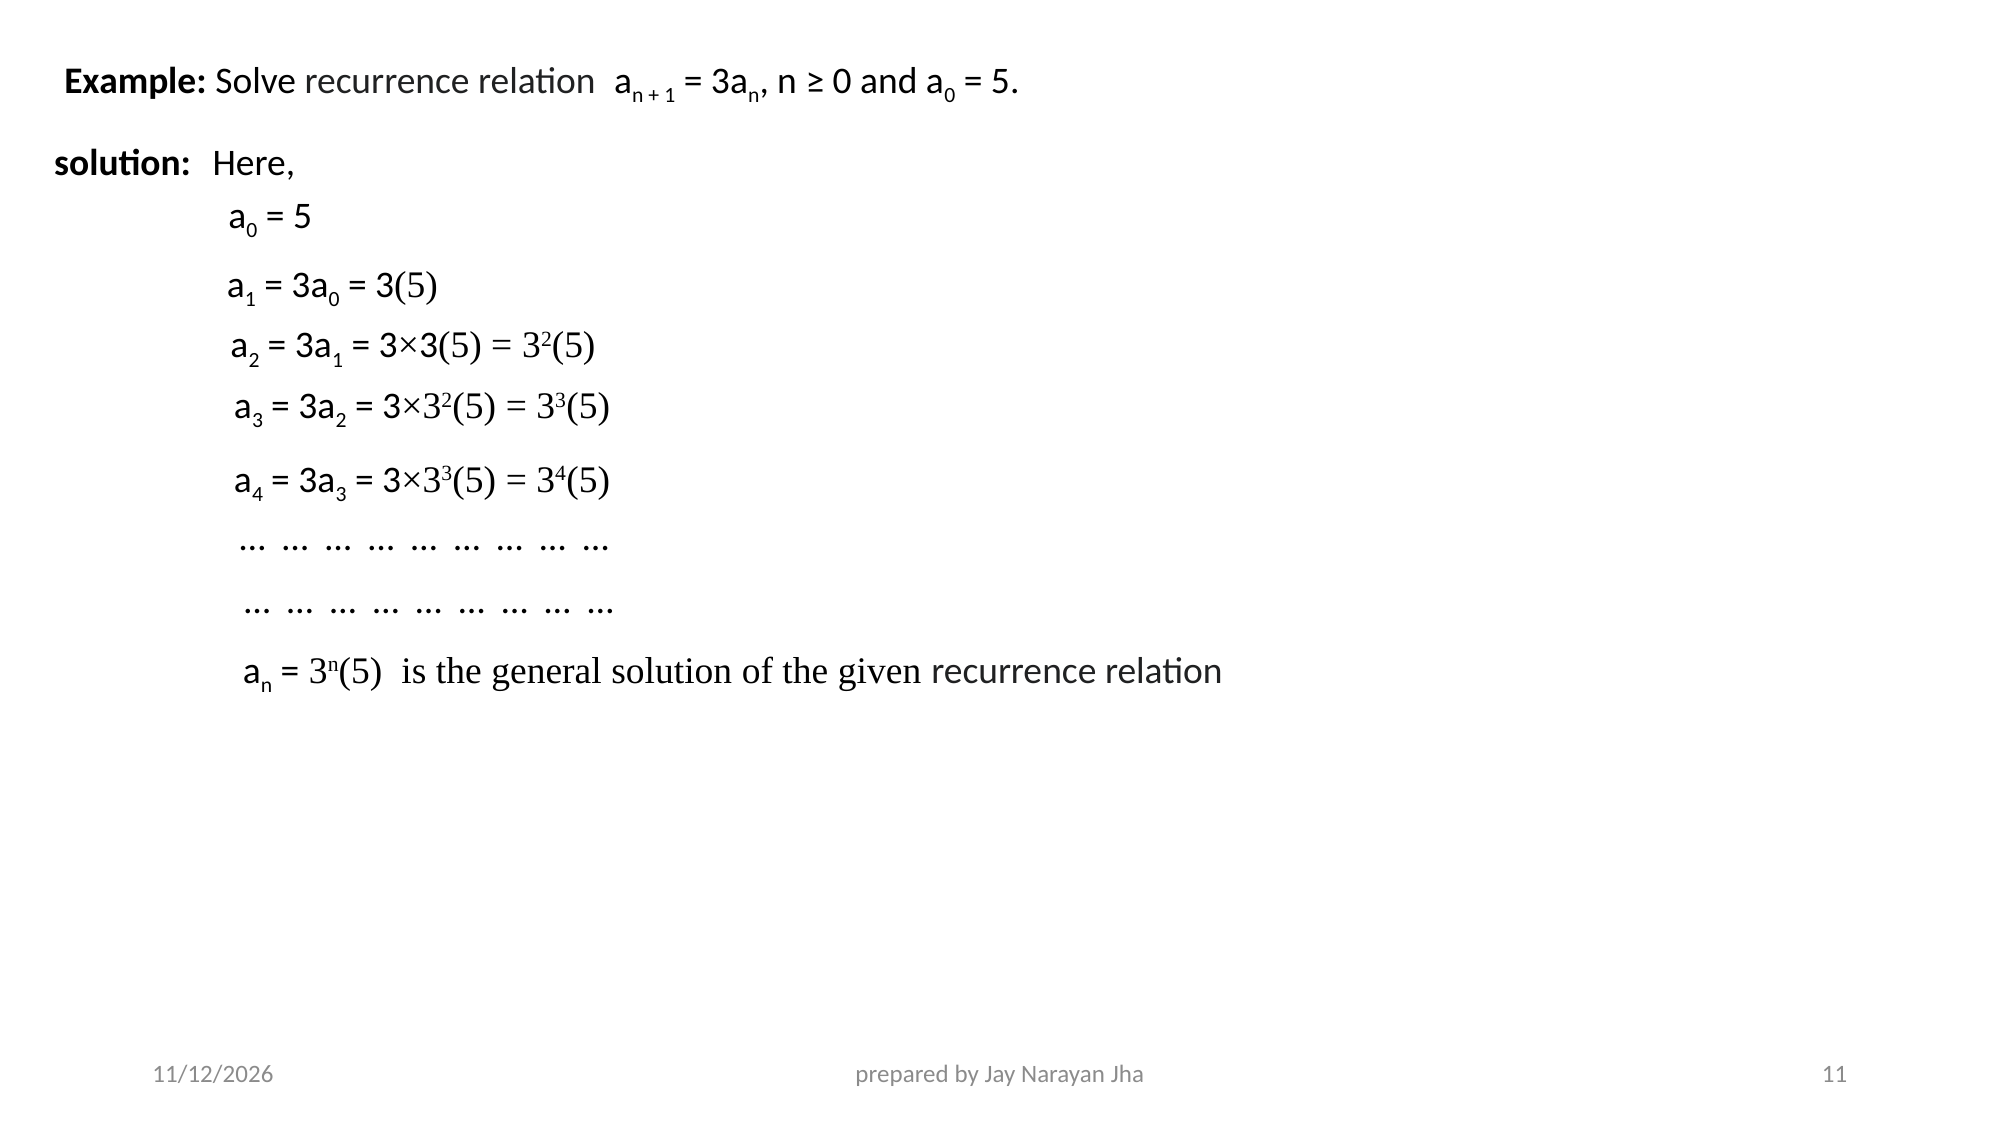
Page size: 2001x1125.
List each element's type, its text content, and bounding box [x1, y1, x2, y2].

text_box solution: [39, 130, 197, 191]
text_box an = 3n(5) is the general solution of the given recurrence relation [228, 638, 1247, 756]
text_box a0 = 5 [213, 183, 328, 250]
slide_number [137, 1042, 588, 1103]
footer prepared by Jay Narayan Jha [662, 1042, 1338, 1103]
text_box a2 = 3a1 = 3×3(5) = 32(5) [215, 312, 634, 379]
text_box Example: Solve recurrence relation an + 1 = 3an, n ≥ 0 and a0 = 5. [49, 48, 1035, 115]
text_box a3 = 3a2 = 3×32(5) = 33(5) [219, 373, 664, 440]
text_box Here, [197, 130, 319, 191]
text_box a1 = 3a0 = 3(5) [212, 252, 516, 319]
text_box … … … … … … … … … [224, 505, 625, 566]
slide_number 11 [1412, 1042, 1863, 1103]
text_box a4 = 3a3 = 3×33(5) = 34(5) [219, 447, 664, 514]
text_box … … … … … … … … … [229, 568, 630, 629]
